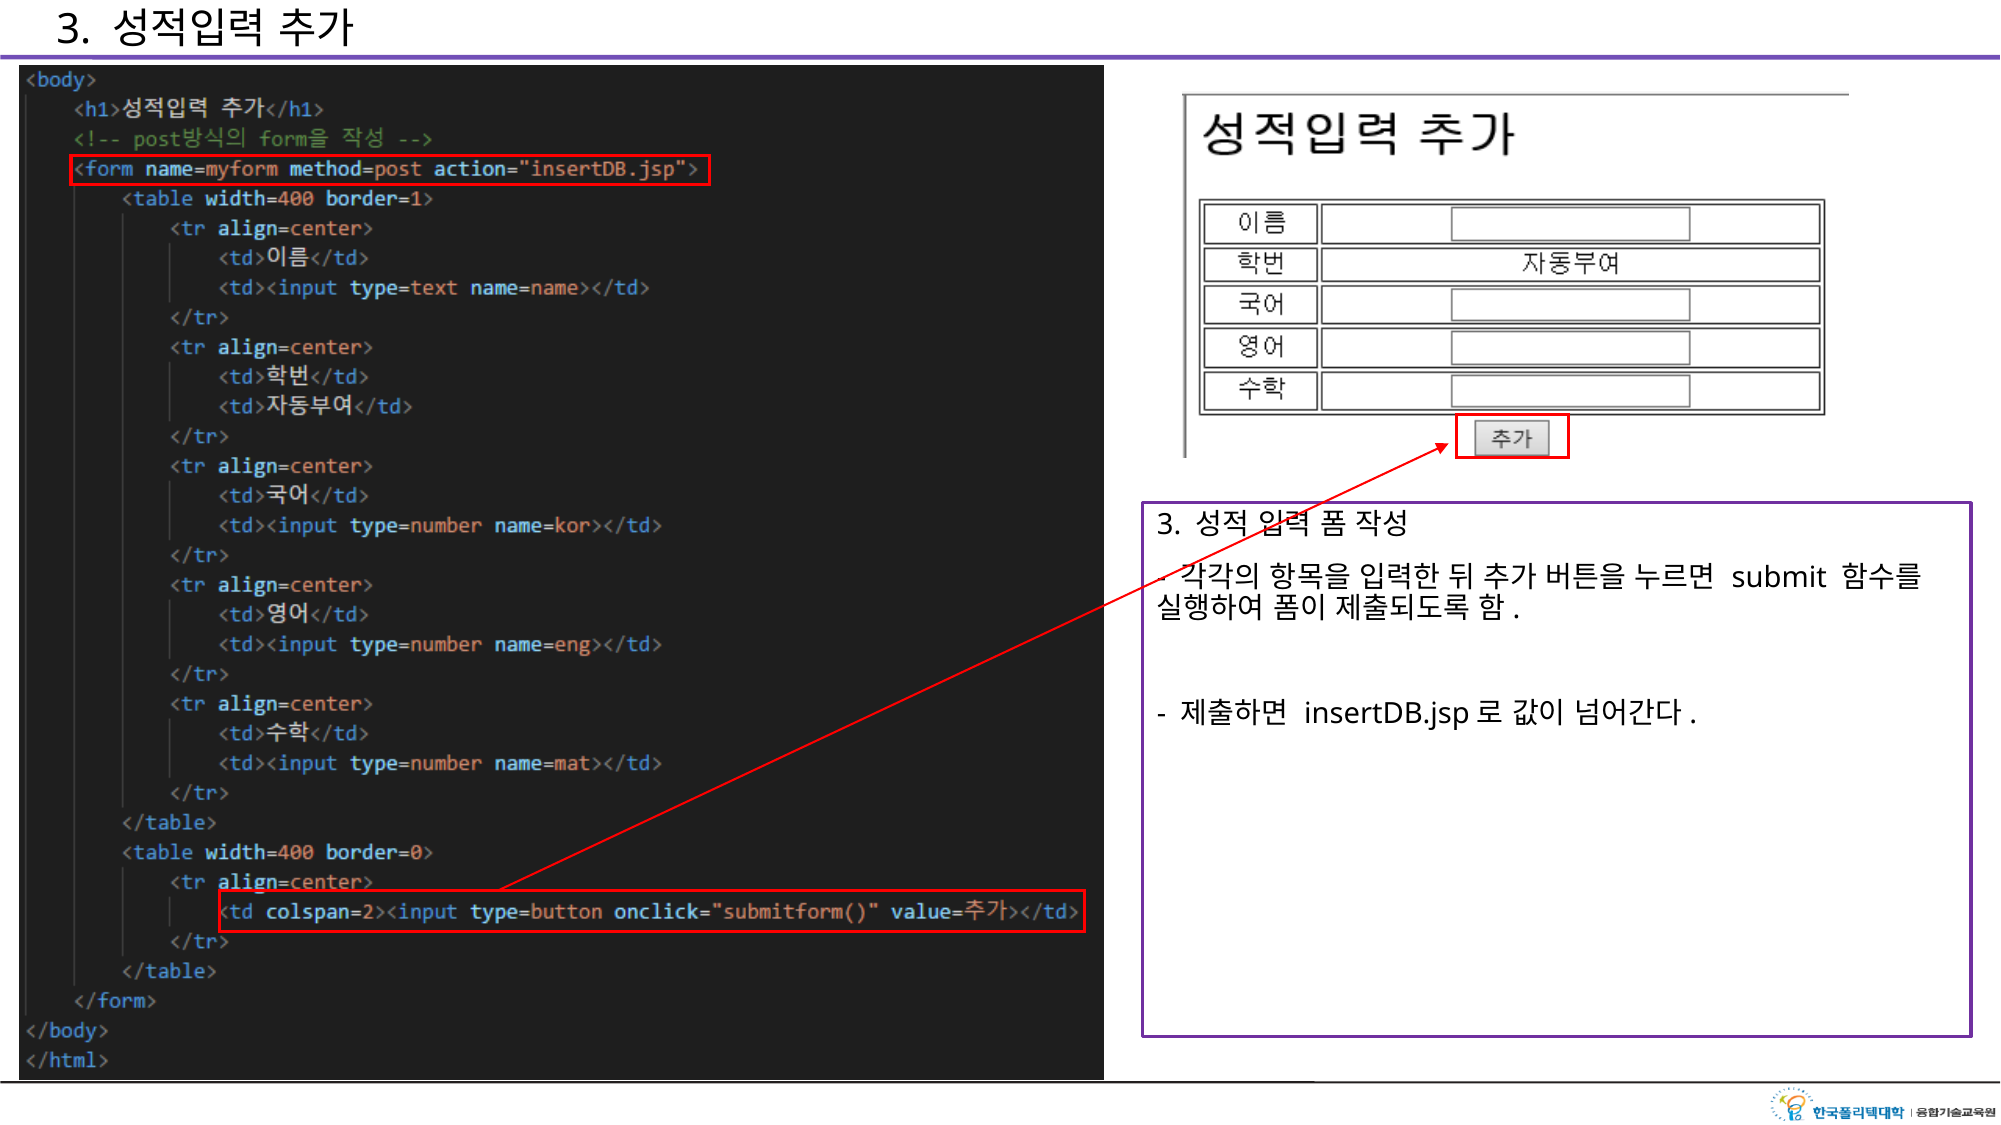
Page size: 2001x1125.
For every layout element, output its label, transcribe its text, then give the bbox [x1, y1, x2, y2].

title 3. 성적입력 추가 [41, 0, 1972, 52]
picture [1765, 1084, 1998, 1124]
list 3. 성적 입력 폼 작성 - 각각의 항목을 입력한 뒤 추가 버튼을 누르면 submit 함수를 실행하여 폼이 제출되도록 함. - 제출하면 insertDB.jsp로 값이 넘어간다. [1141, 501, 1973, 1038]
picture [1182, 91, 1849, 458]
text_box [497, 443, 1449, 891]
picture [19, 65, 1104, 1080]
